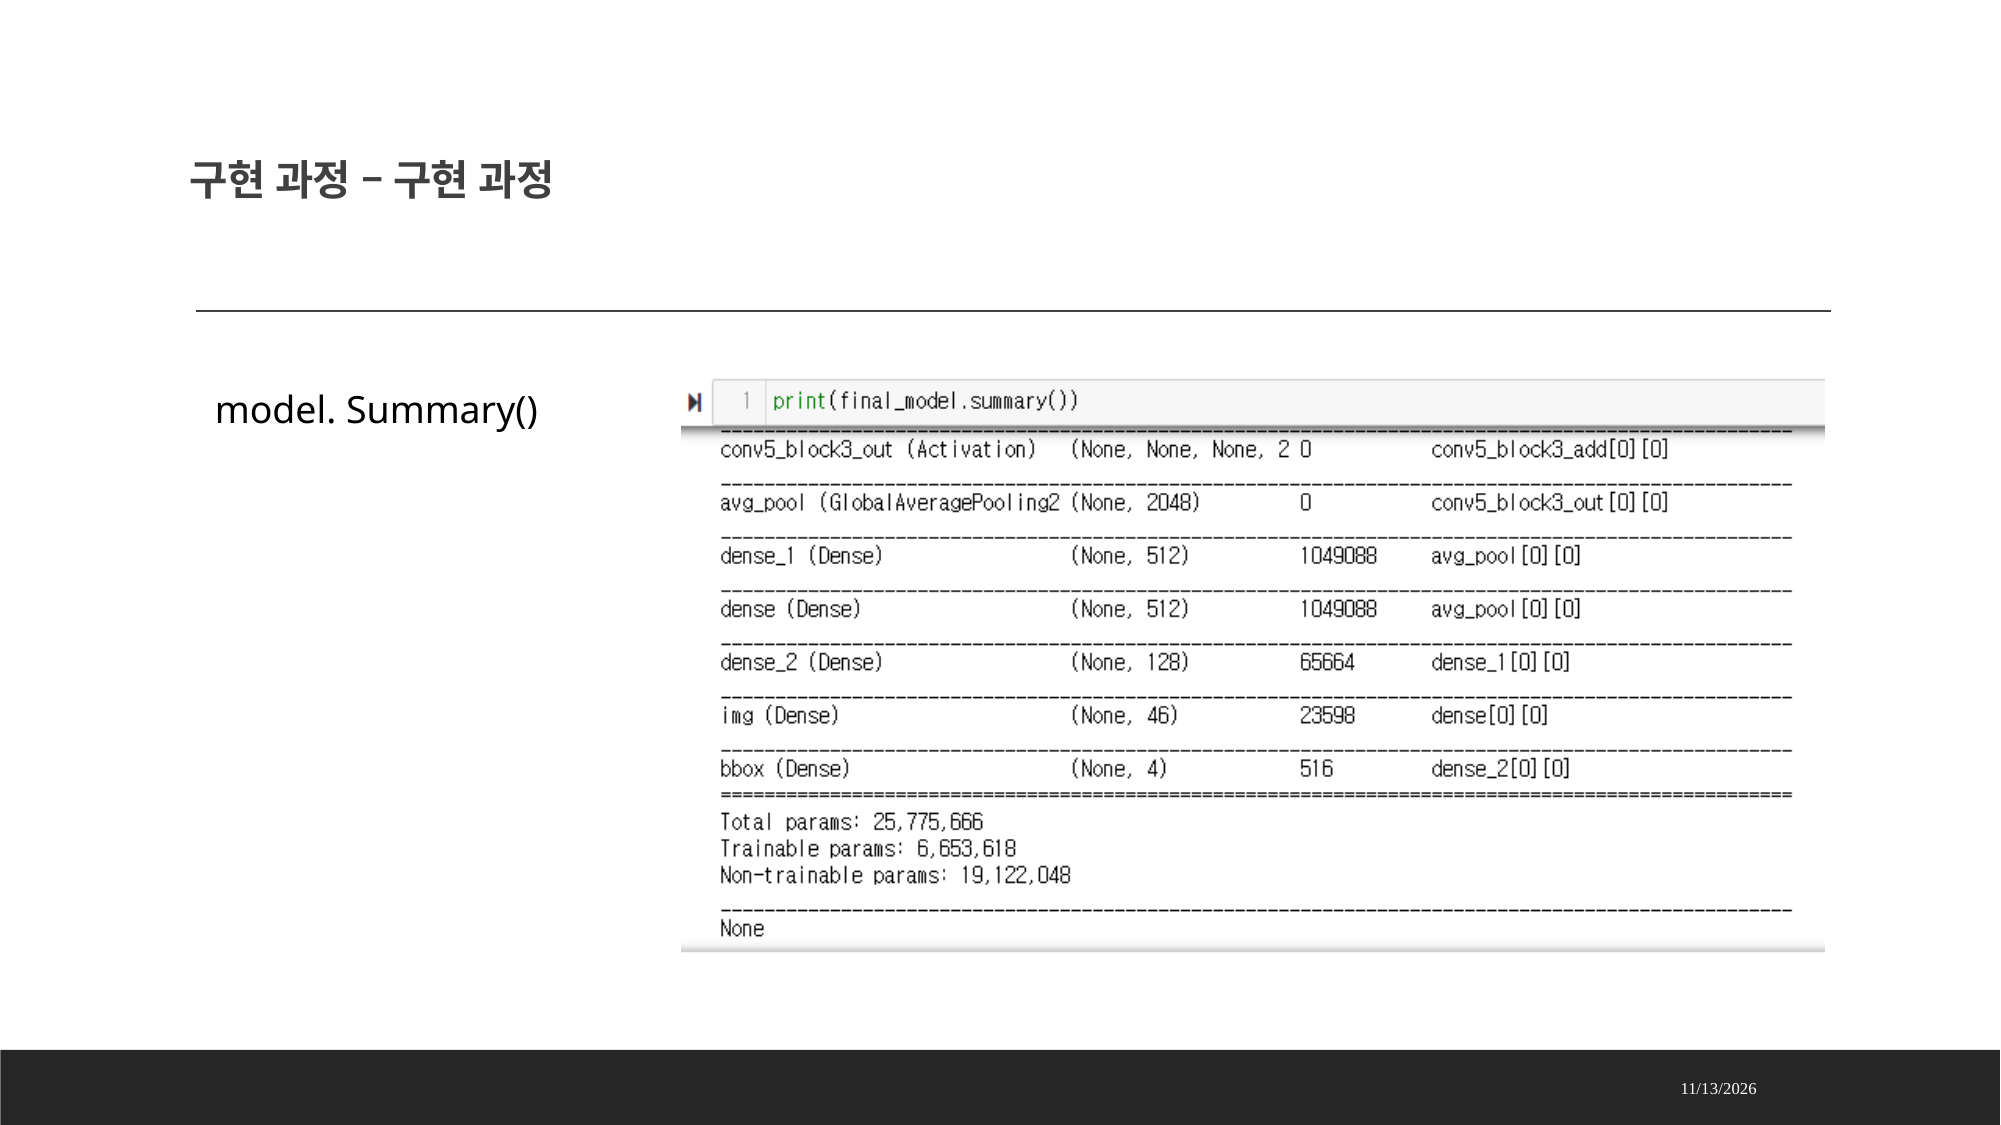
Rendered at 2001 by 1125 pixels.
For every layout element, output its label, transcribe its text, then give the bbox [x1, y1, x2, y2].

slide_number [1348, 1057, 1773, 1118]
text_box model. Summary() [200, 378, 631, 439]
picture [680, 373, 1826, 958]
title 구현 과정 – 구현 과정 [174, 30, 1825, 212]
